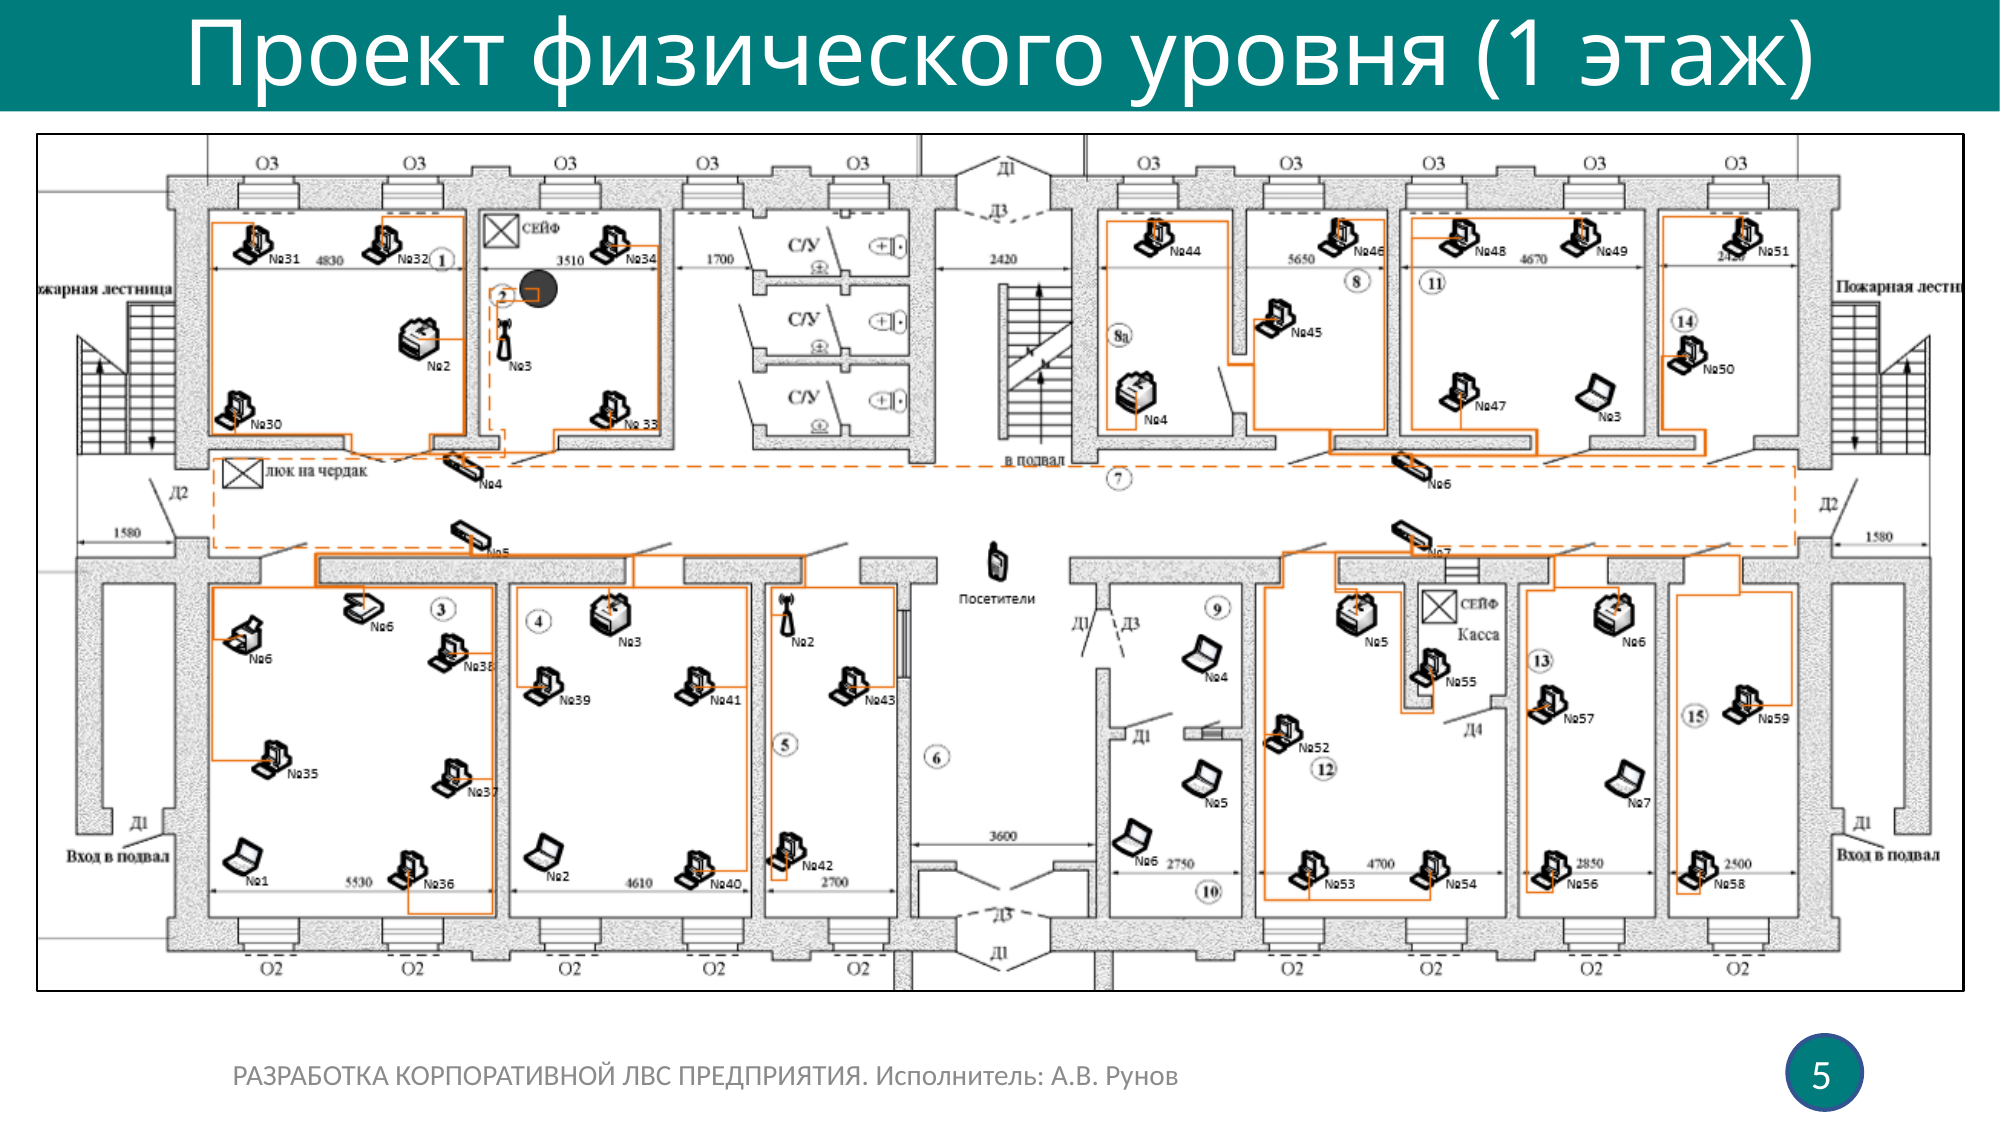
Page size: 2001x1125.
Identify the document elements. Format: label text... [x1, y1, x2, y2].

slide_number 5 [1397, 1042, 1847, 1103]
footer РАЗРАБОТКА КОРПОРАТИВНОЙ ЛВС ПРЕДПРИЯТИЯ. Исполнитель: А.В. Рунов [0, 1044, 1413, 1104]
text_box [1799, 1033, 1865, 1112]
picture [37, 134, 1963, 990]
title Проект физического уровня (1 этаж) [0, 0, 2000, 112]
